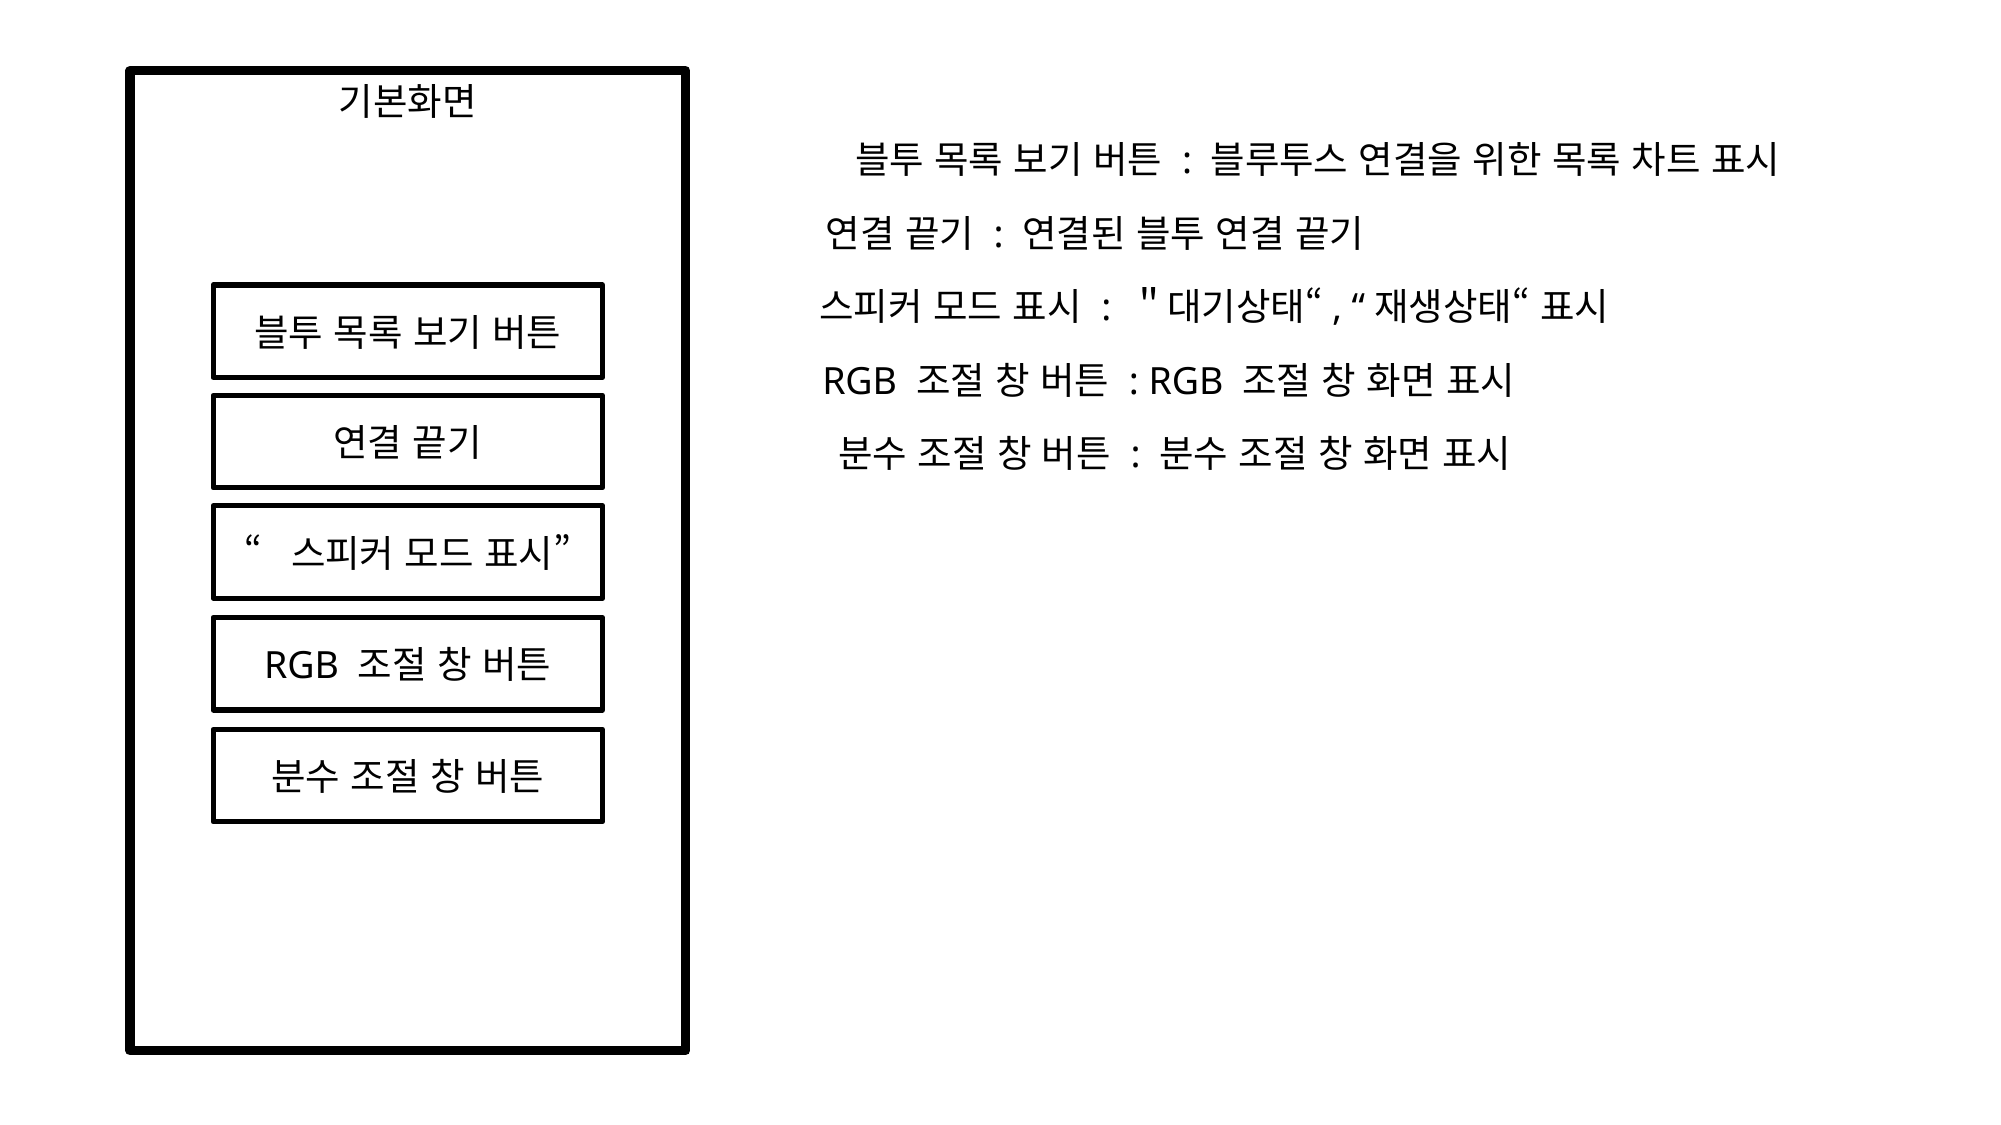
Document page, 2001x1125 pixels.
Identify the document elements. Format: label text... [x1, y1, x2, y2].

text_box 연결 끝기 [212, 394, 604, 489]
text_box 블투 목록 보기 버튼 : 블루투스 연결을 위한 목록 차트 표시 [840, 128, 1796, 189]
text_box 연결 끝기 : 연결된 블투 연결 끝기 [810, 202, 1380, 262]
text_box RGB 조절 창 버튼 : RGB 조절 창 화면 표시 [807, 349, 1531, 409]
text_box 블투 목록 보기 버튼 [212, 284, 604, 378]
text_box 스피커 모드 표시 : ＂대기상태“, “재생상태“ 표시 [804, 275, 1625, 336]
text_box “스피커 모드 표시” [212, 505, 604, 599]
text_box 분수 조절 창 버튼 [212, 728, 604, 823]
text_box 기본화면 [129, 70, 687, 1052]
text_box RGB 조절 창 버튼 [212, 617, 604, 711]
text_box 분수 조절 창 버튼 : 분수 조절 창 화면 표시 [823, 422, 1527, 483]
